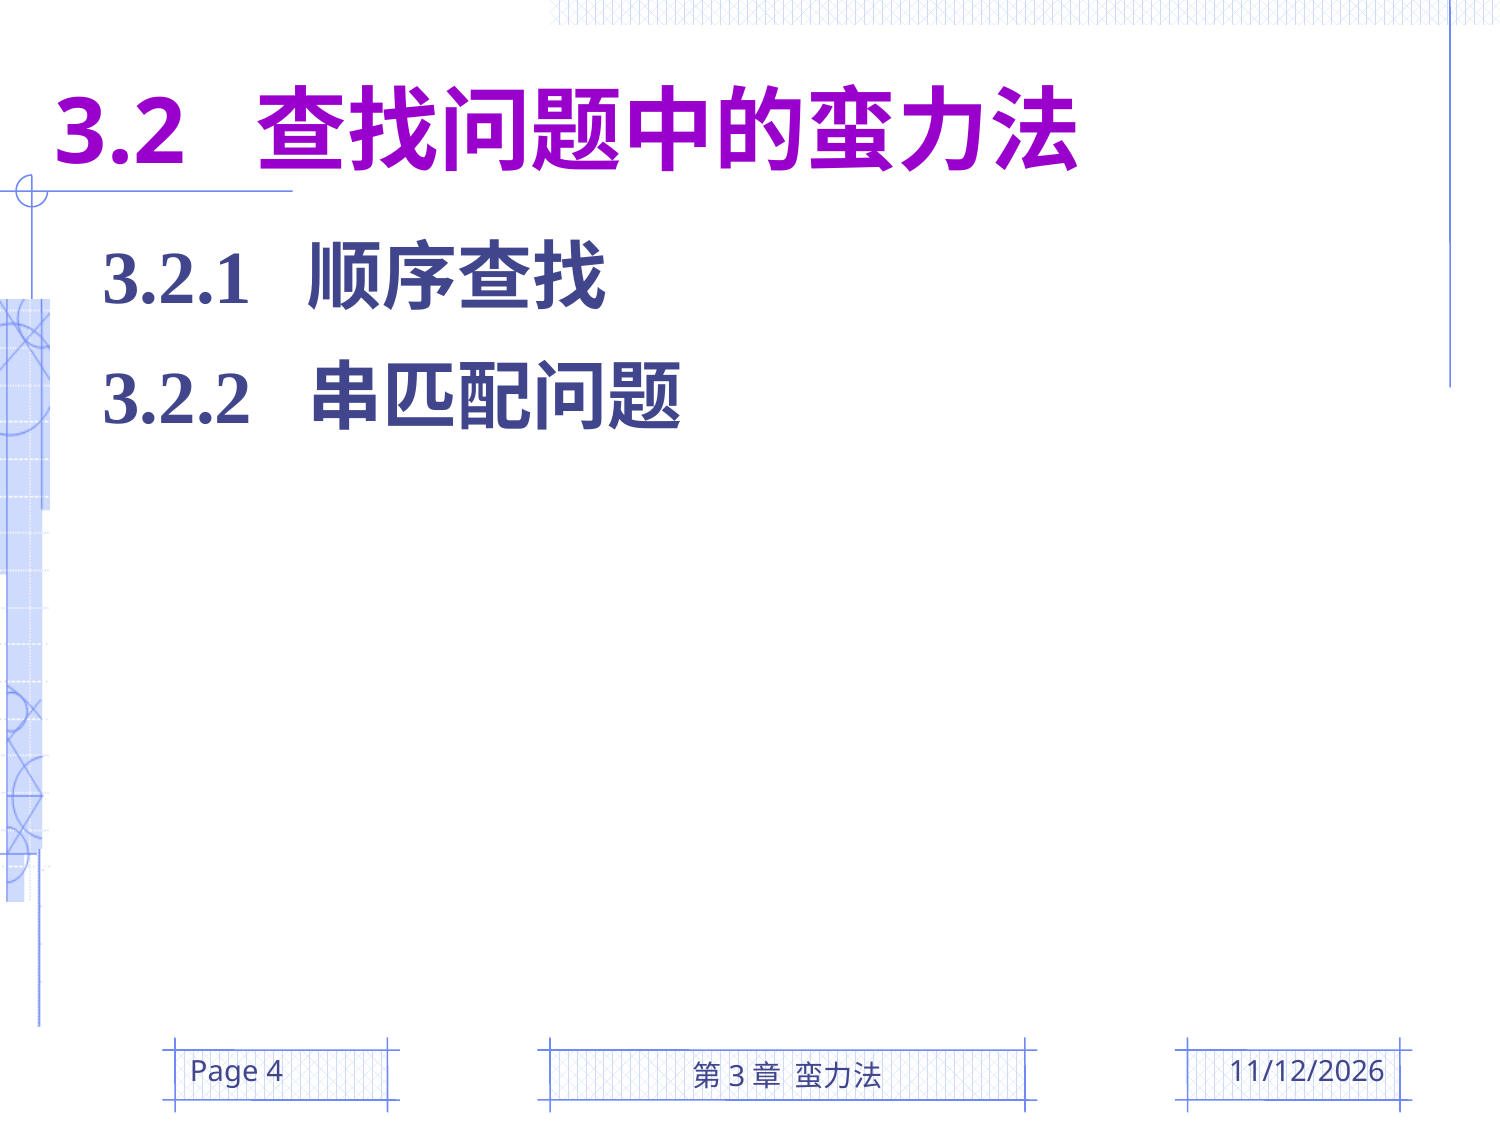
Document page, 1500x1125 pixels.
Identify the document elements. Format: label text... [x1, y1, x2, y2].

footer 第3章 蛮力法 [549, 1024, 1026, 1101]
picture [0, 299, 50, 1027]
text_box 3.2 查找问题中的蛮力法 [40, 64, 1331, 190]
slide_number Page 4 [174, 1024, 488, 1101]
text_box 3.2.2 串匹配问题 [87, 340, 750, 446]
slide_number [1087, 1024, 1401, 1101]
text_box 3.2.1 顺序查找 [87, 220, 988, 326]
